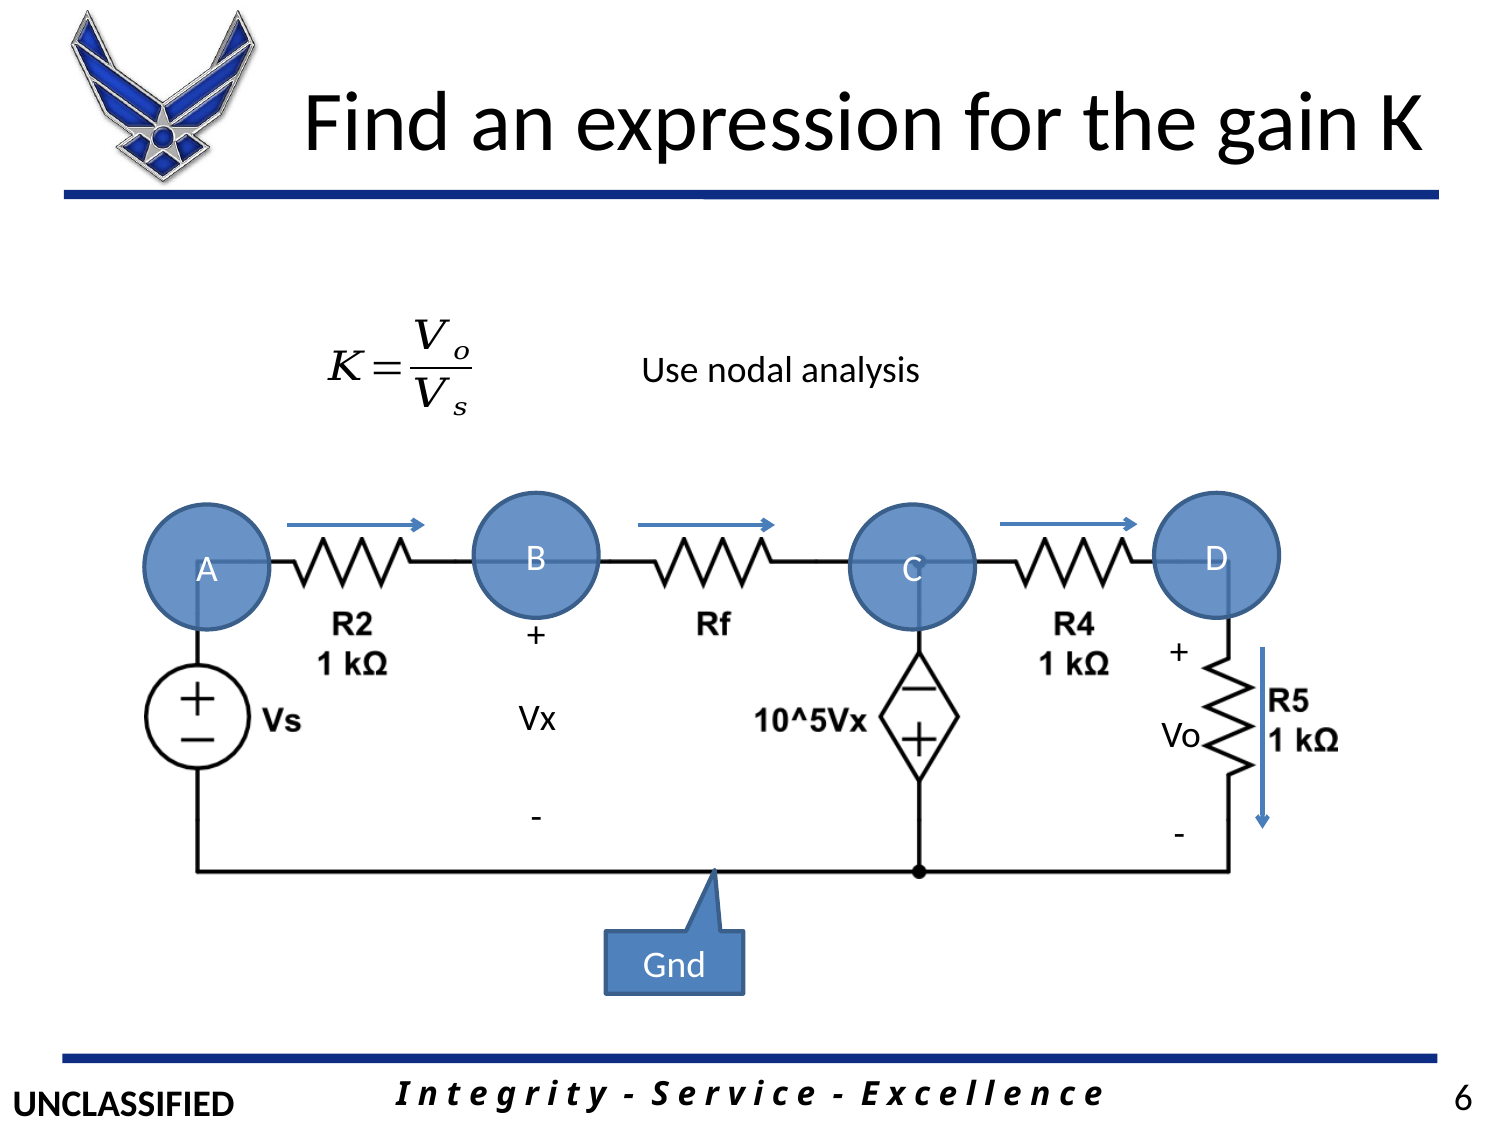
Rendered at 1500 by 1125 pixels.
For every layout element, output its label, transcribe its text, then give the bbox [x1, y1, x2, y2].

text_box C [856, 502, 969, 535]
text_box D [1155, 490, 1278, 535]
text_box Gnd [603, 887, 746, 996]
text_box A [150, 502, 263, 535]
text_box Use nodal analysis [626, 337, 936, 398]
picture [65, 5, 261, 188]
picture [144, 537, 1338, 880]
text_box B [474, 490, 598, 535]
title Find an expression for the gain K [270, 45, 1440, 188]
slide_number 6 [1137, 1065, 1488, 1125]
